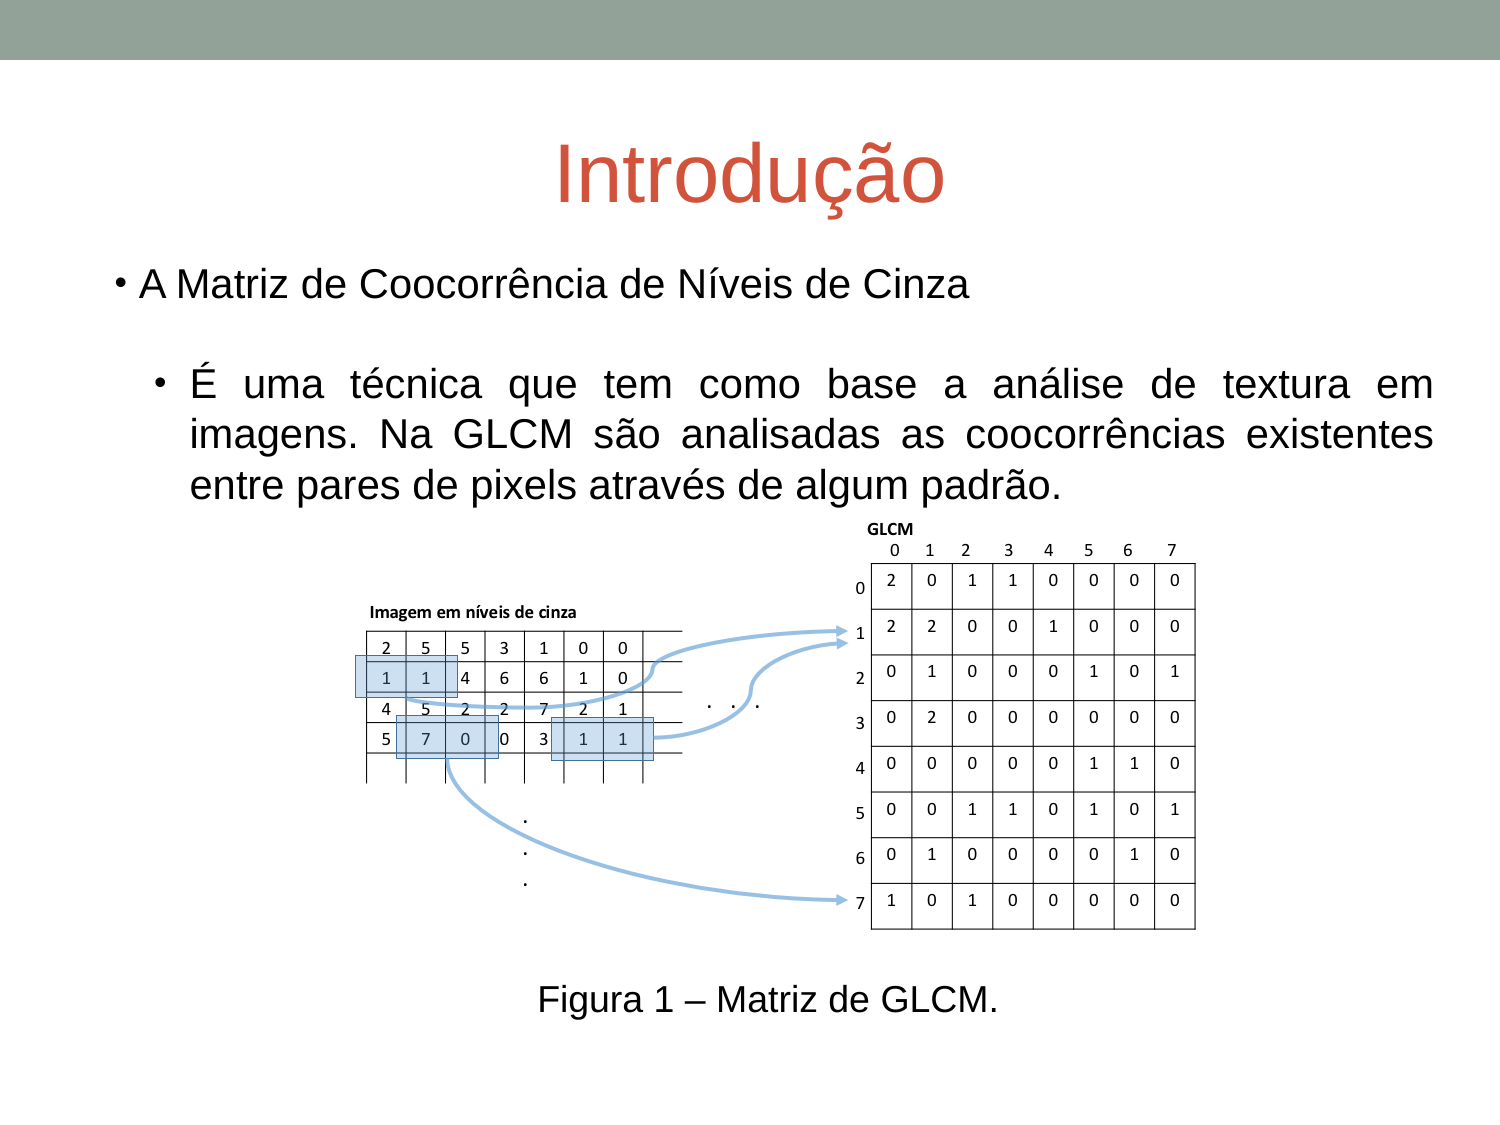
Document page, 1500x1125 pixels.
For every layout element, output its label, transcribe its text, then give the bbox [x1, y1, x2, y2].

text_box Introdução [74, 87, 1425, 250]
text_box A Matriz de Coocorrência de Níveis de Cinza É uma técnica que tem como base a análise de textura em imagens. Na GLCM são analisadas as coocorrências existentes entre pares de pixels através de algum padrão. [99, 249, 1450, 1050]
picture [348, 509, 1202, 935]
text_box Figura 1 – Matriz de GLCM. [373, 967, 1164, 1028]
text_box [74, 262, 1425, 1063]
